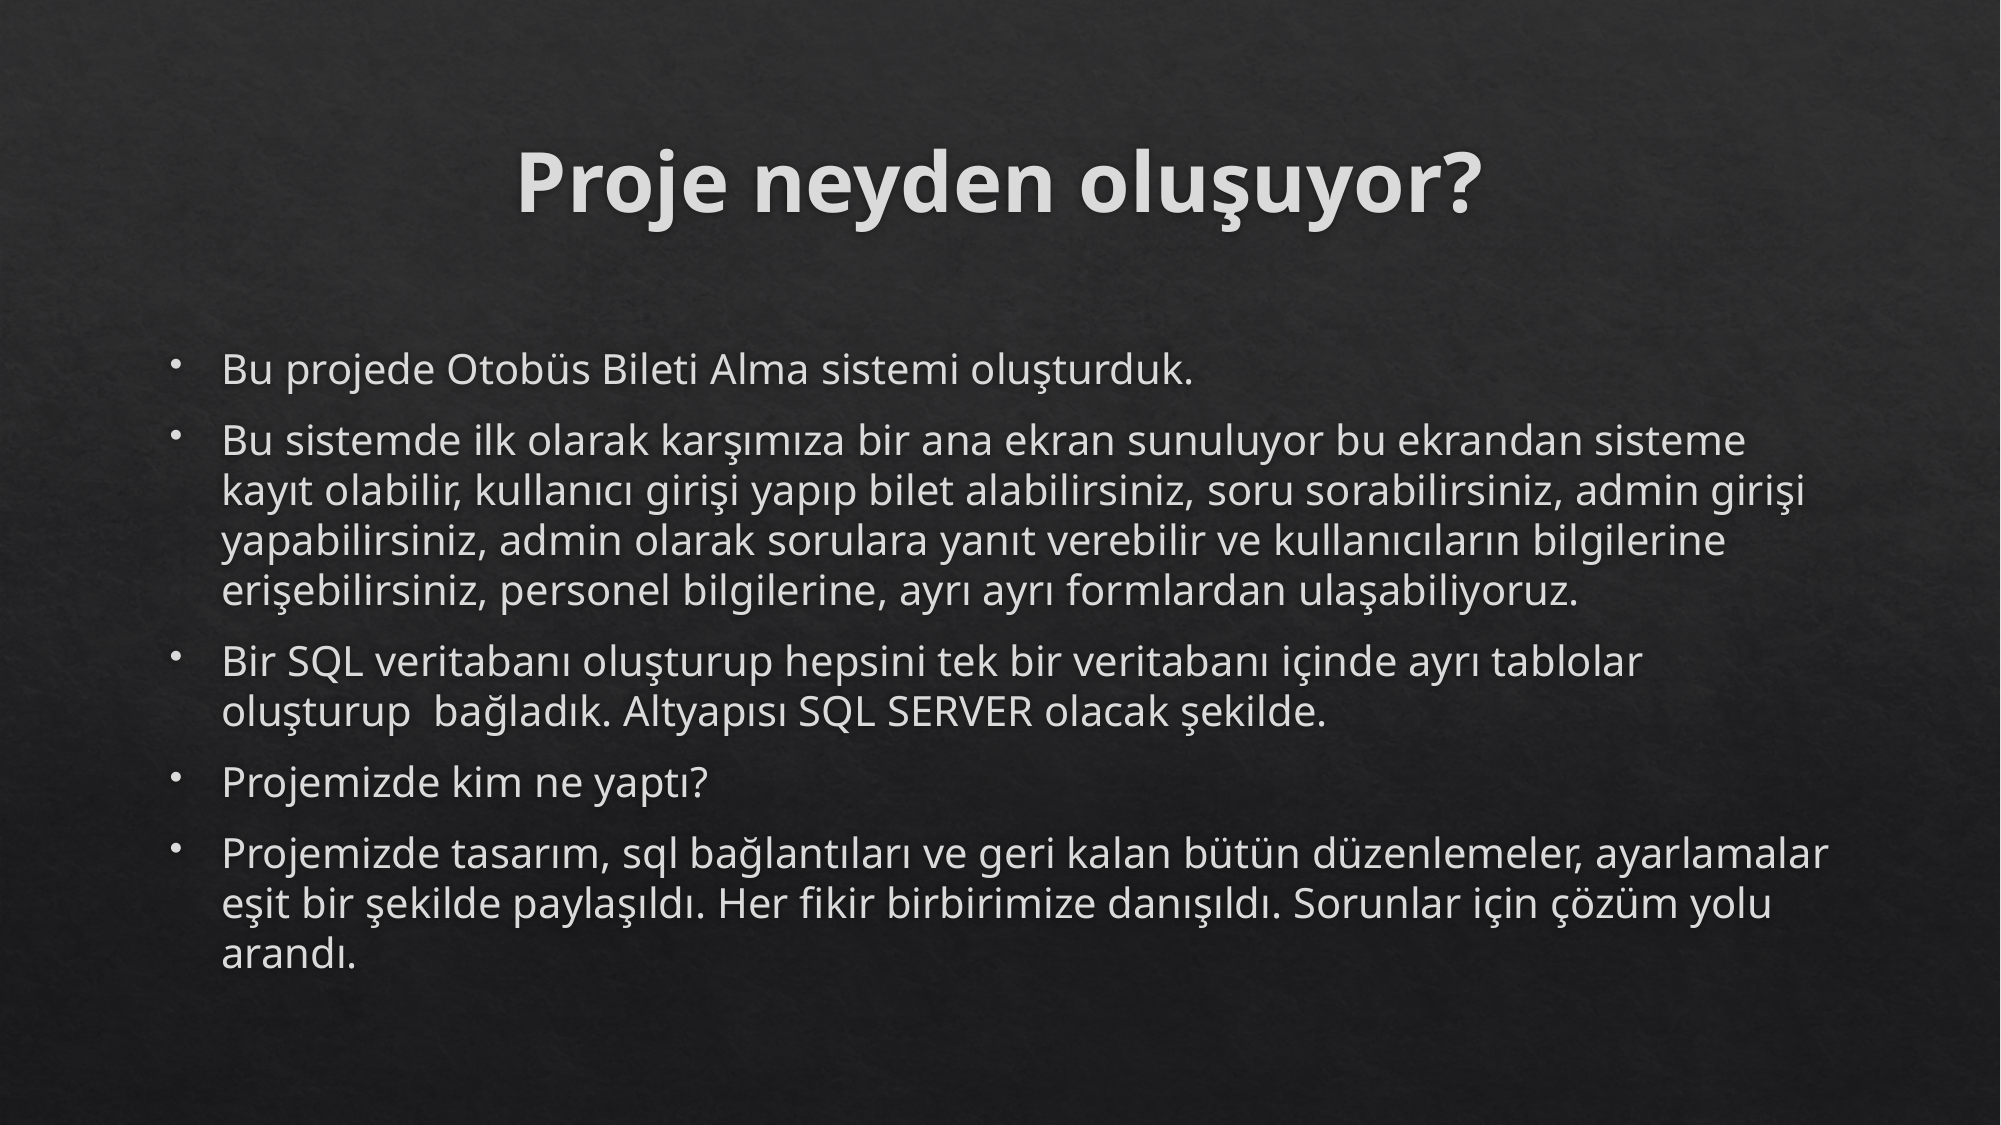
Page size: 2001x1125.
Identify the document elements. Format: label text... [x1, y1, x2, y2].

title Proje neyden oluşuyor? [149, 99, 1849, 260]
list Bu projede Otobüs Bileti Alma sistemi oluşturduk. Bu sistemde ilk olarak karşımıza bir ana ekran sunuluyor bu ekrandan sisteme kayıt olabilir, kullanıcı girişi yapıp bilet alabilirsiniz, soru sorabilirsiniz, admin girişi yapabilirsiniz, admin olarak sorulara yanıt verebilir ve kullanıcıların bilgilerine erişebilirsiniz, personel bilgilerine, ayrı ayrı formlardan ulaşabiliyoruz. Bir SQL veritabanı oluşturup hepsini tek bir veritabanı içinde ayrı tablolar oluşturup bağladık. Altyapısı SQL SERVER olacak şekilde. Projemizde kim ne yaptı? Projemizde tasarım, sql bağlantıları ve geri kalan bütün düzenlemeler, ayarlamalar eşit bir şekilde paylaşıldı. Her fikir birbirimize danışıldı. Sorunlar için çözüm yolu arandı. [149, 334, 1849, 1001]
